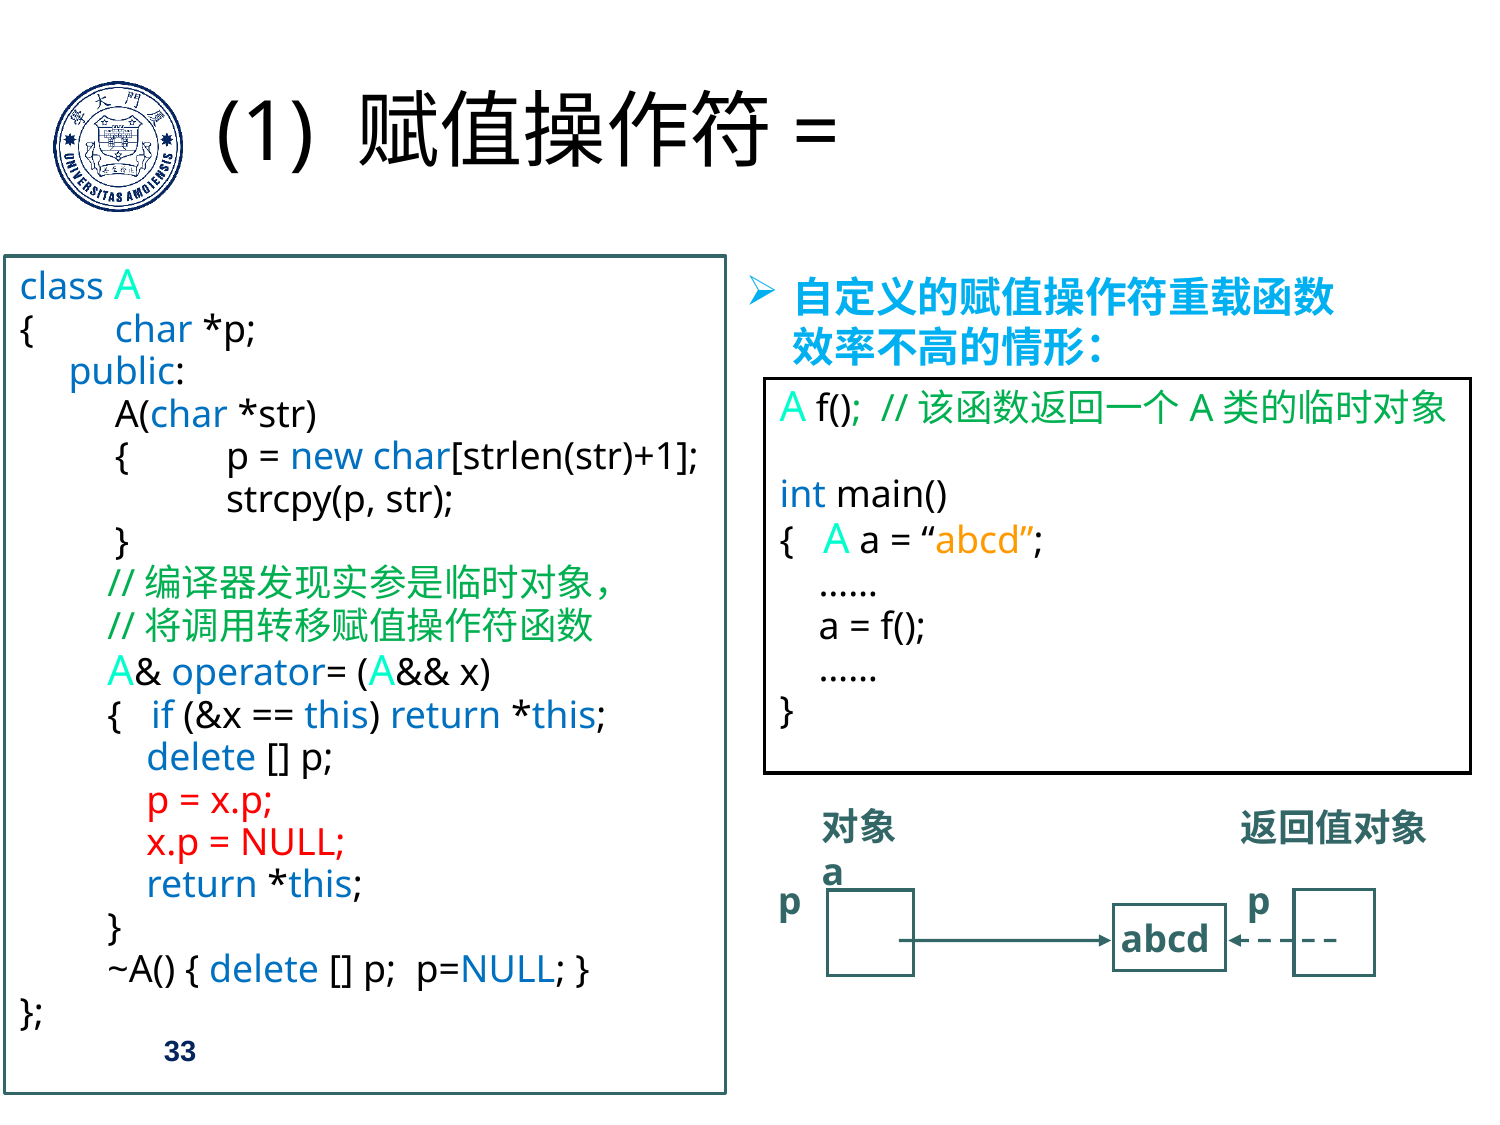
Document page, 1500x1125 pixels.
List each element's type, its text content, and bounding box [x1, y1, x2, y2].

text_box p [763, 869, 817, 930]
list class A { char *p; public: A(char *str) { p = new char[strlen(str)+1]; strcpy(p, str); } //编译器发现实参是临时对象， //将调用转移赋值操作符函数 A& operator= (A&& x) { if (&x == this) return *this; delete [] p; p = x.p; x.p = NULL; return *this; } ~A() { delete [] p; p=NULL; } }; [4, 256, 726, 1094]
text_box [1113, 967, 1226, 971]
text_box 返回值对象 [1225, 796, 1449, 857]
picture [53, 81, 183, 212]
text_box [1293, 889, 1375, 976]
text_box abcd [1105, 907, 1251, 967]
text_box [513, 219, 1471, 447]
text_box p [1232, 869, 1286, 930]
text_box 对象a [806, 795, 940, 901]
text_box (1) 赋值操作符= [202, 2, 1353, 253]
text_box [827, 901, 914, 976]
text_box [898, 934, 1105, 947]
text_box A f(); //该函数返回一个A类的临时对象 int main() { A a = “abcd”; …… a = f(); …… } [764, 378, 1471, 774]
slide_number 33 [148, 1024, 462, 1101]
text_box 自定义的赋值操作符重载函数效率不高的情形： [731, 263, 1353, 379]
